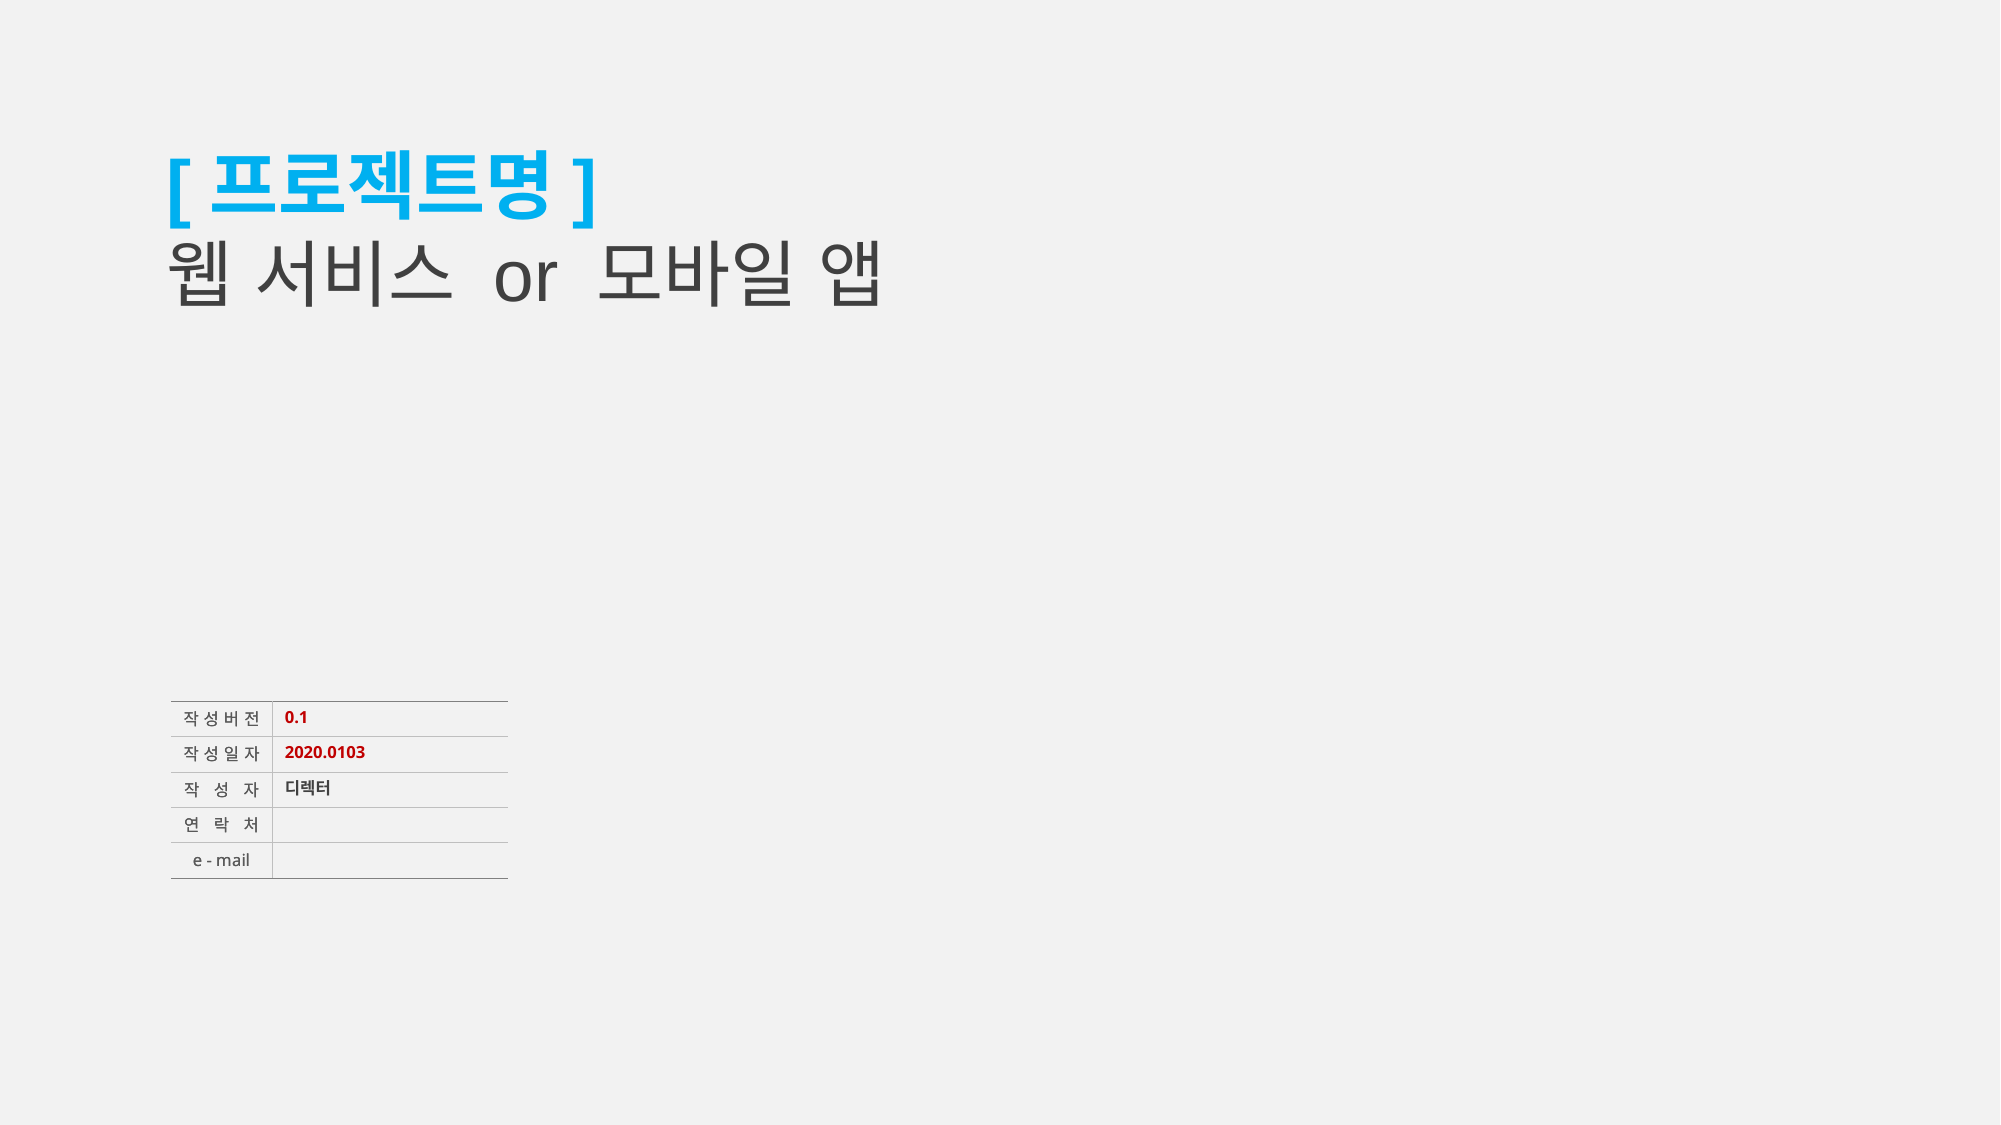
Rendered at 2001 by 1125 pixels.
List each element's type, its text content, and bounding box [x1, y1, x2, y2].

text_box [프로젝트명] 웹 서비스 or 모바일 앱 [151, 133, 1541, 324]
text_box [268, 699, 540, 877]
